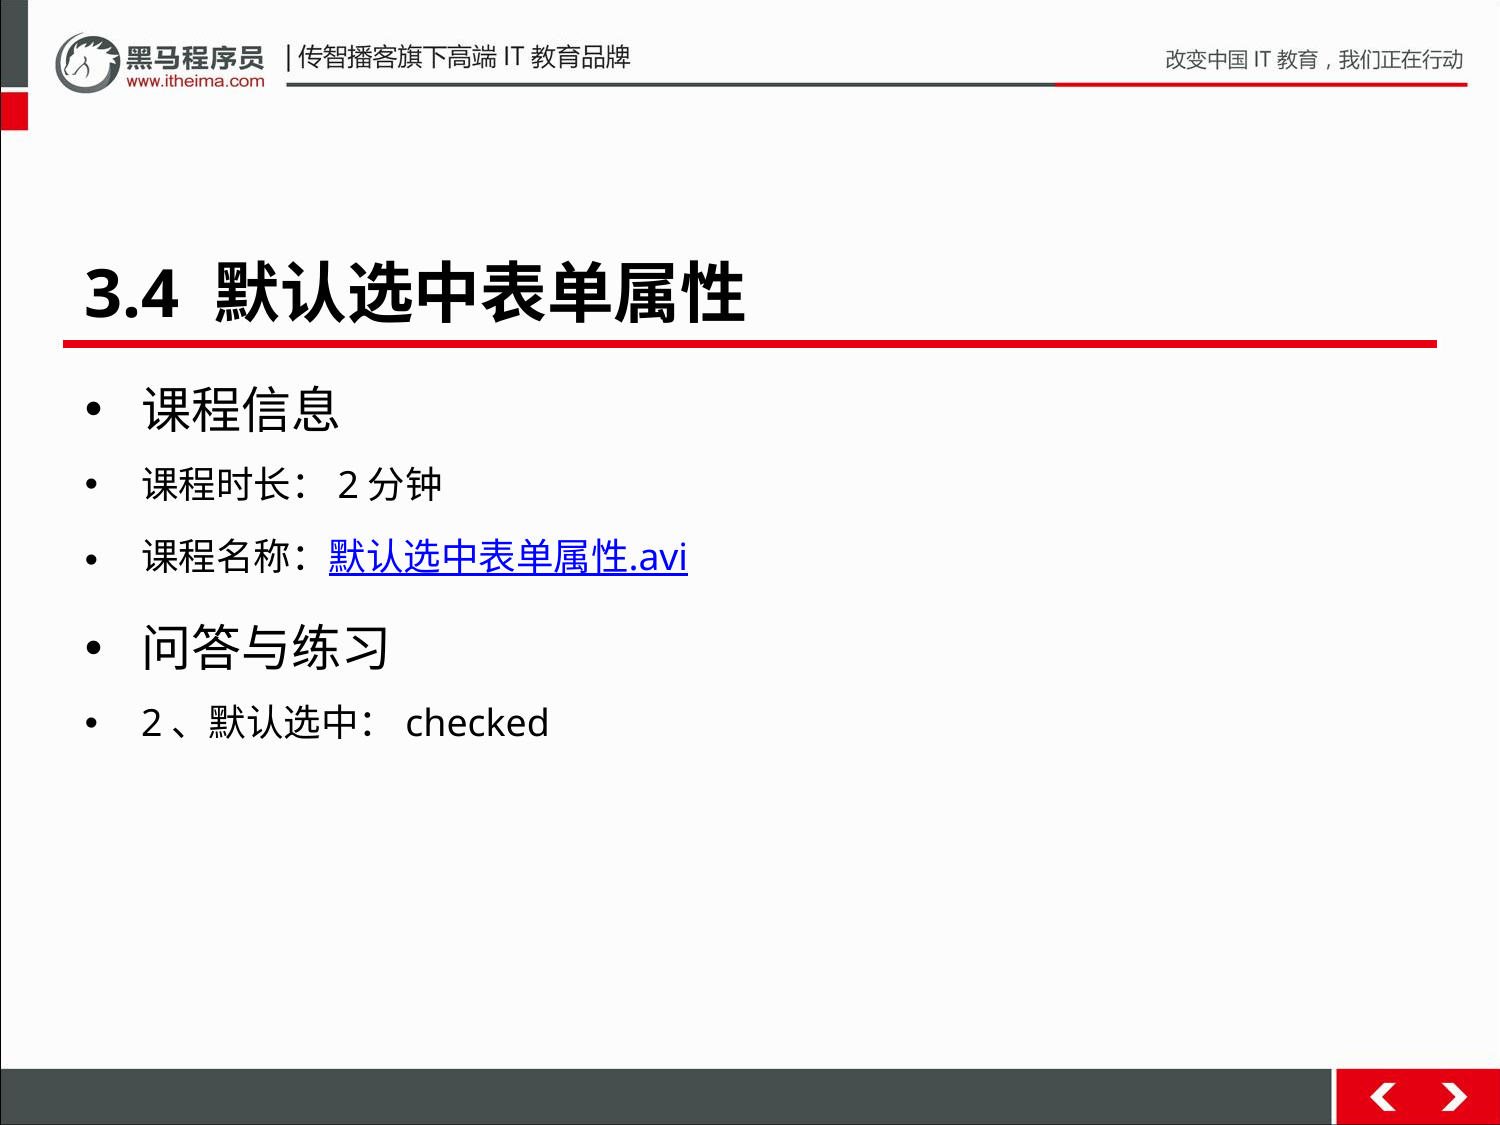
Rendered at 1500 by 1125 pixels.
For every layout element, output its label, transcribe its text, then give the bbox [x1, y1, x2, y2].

text_box 3.4 默认选中表单属性 [70, 243, 1382, 339]
picture [0, 0, 1500, 1125]
text_box 课程信息 课程时长：2分钟 课程名称：默认选中表单属性.avi 问答与练习 2、默认选中：checked [69, 340, 1451, 820]
